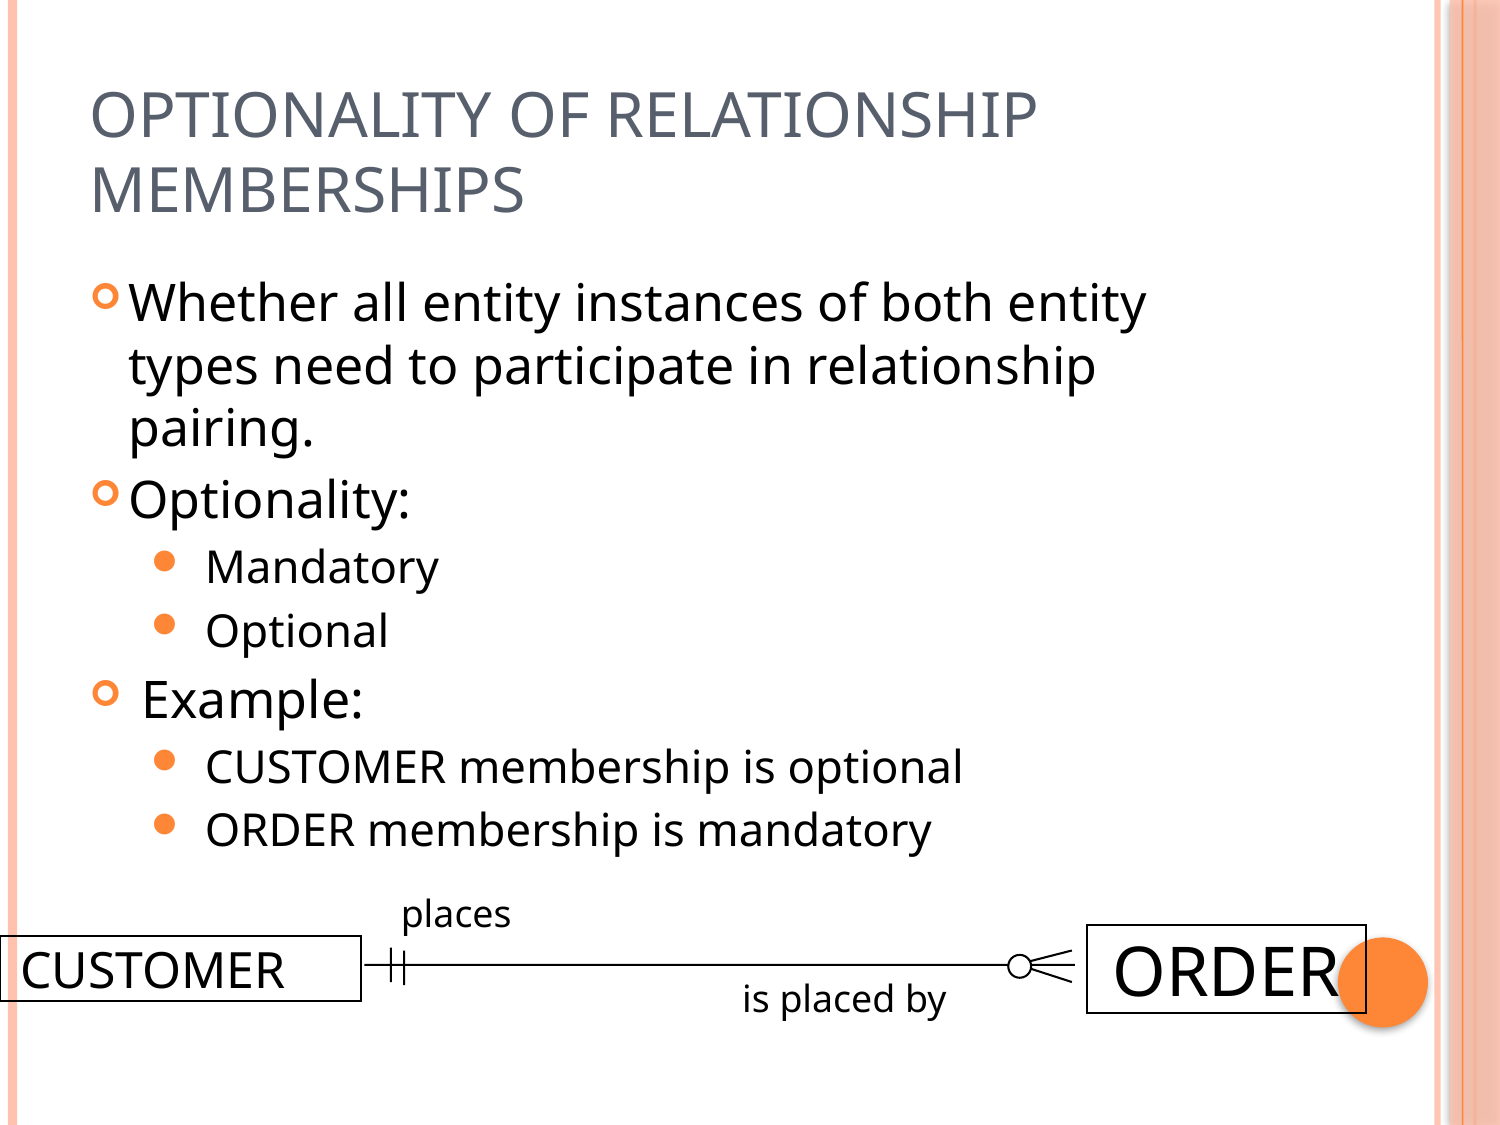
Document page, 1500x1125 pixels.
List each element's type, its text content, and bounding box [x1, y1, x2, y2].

title Optionality of Relationship Memberships [75, 45, 1300, 233]
list Whether all entity instances of both entity types need to participate in relationship pairing. Optionality: Mandatory Optional Example: CUSTOMER membership is optional ORDER membership is mandatory [75, 262, 1258, 870]
text_box ORDER [1087, 924, 1366, 1014]
text_box [1008, 954, 1032, 978]
text_box is placed by [734, 972, 955, 1024]
text_box CUSTOMER [0, 935, 362, 1002]
text_box places [393, 886, 520, 938]
